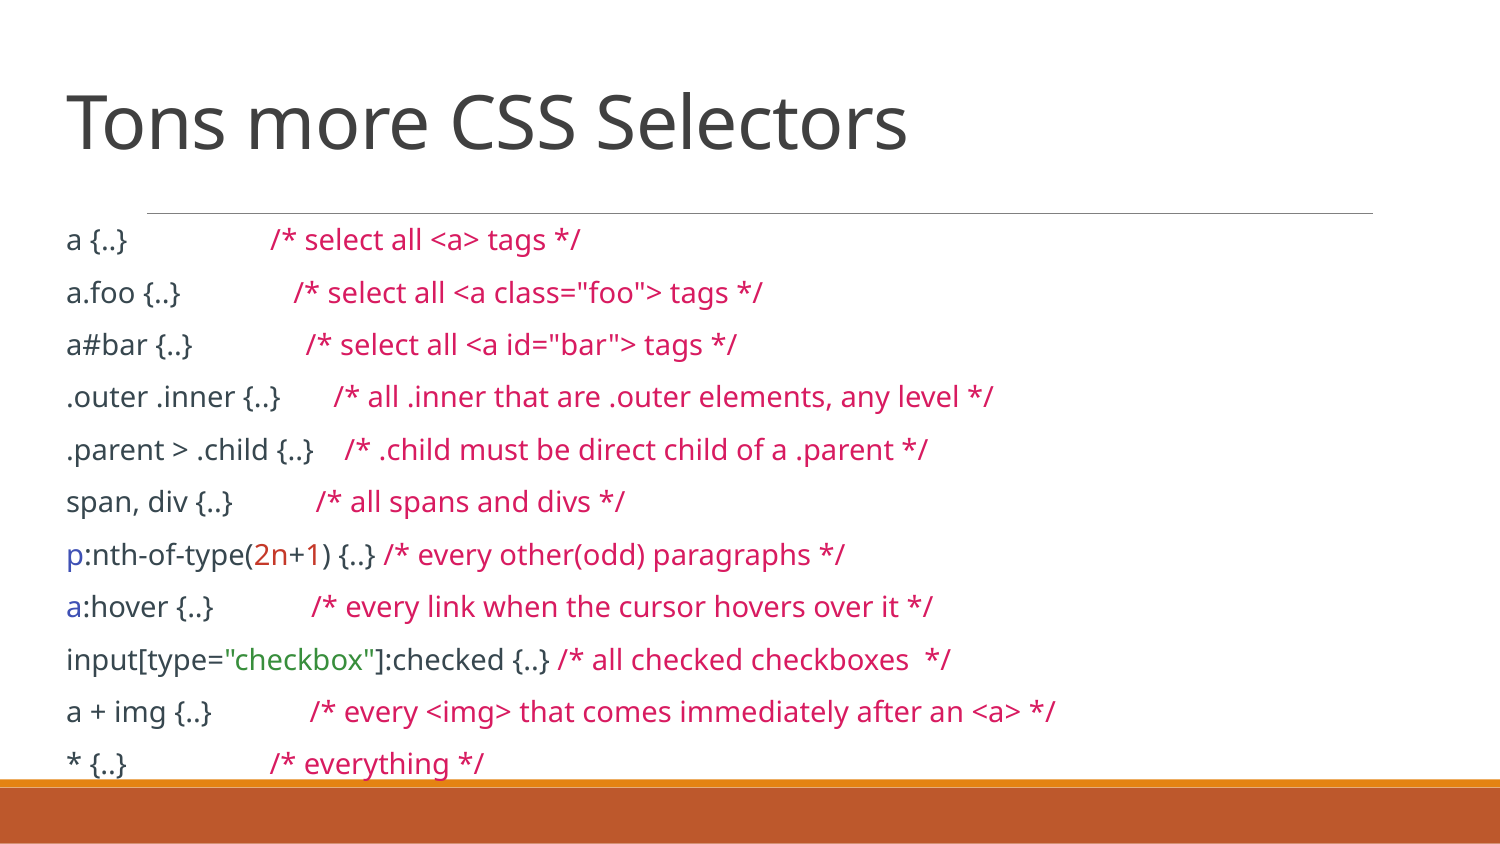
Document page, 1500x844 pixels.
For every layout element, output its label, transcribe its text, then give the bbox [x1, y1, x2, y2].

title Tons more CSS Selectors [51, 72, 1449, 167]
list a {..} /* select all <a> tags */ a.foo {..} /* select all <a class="foo"> tags */ a#bar {..} /* select all <a id="bar"> tags */ .outer .inner {..} /* all .inner that are .outer elements, any level */ .parent > .child {..} /* .child must be direct child of a .parent */ span, div {..} /* all spans and divs */ p:nth-of-type(2n+1) {..} /* every other(odd) paragraphs */ a:hover {..} /* every link when the cursor hovers over it */ input[type="checkbox"]:checked {..} /* all checked checkboxes */ a + img {..} /* every <img> that comes immediately after an <a> */ * {..} /* everything */ [51, 189, 1449, 750]
